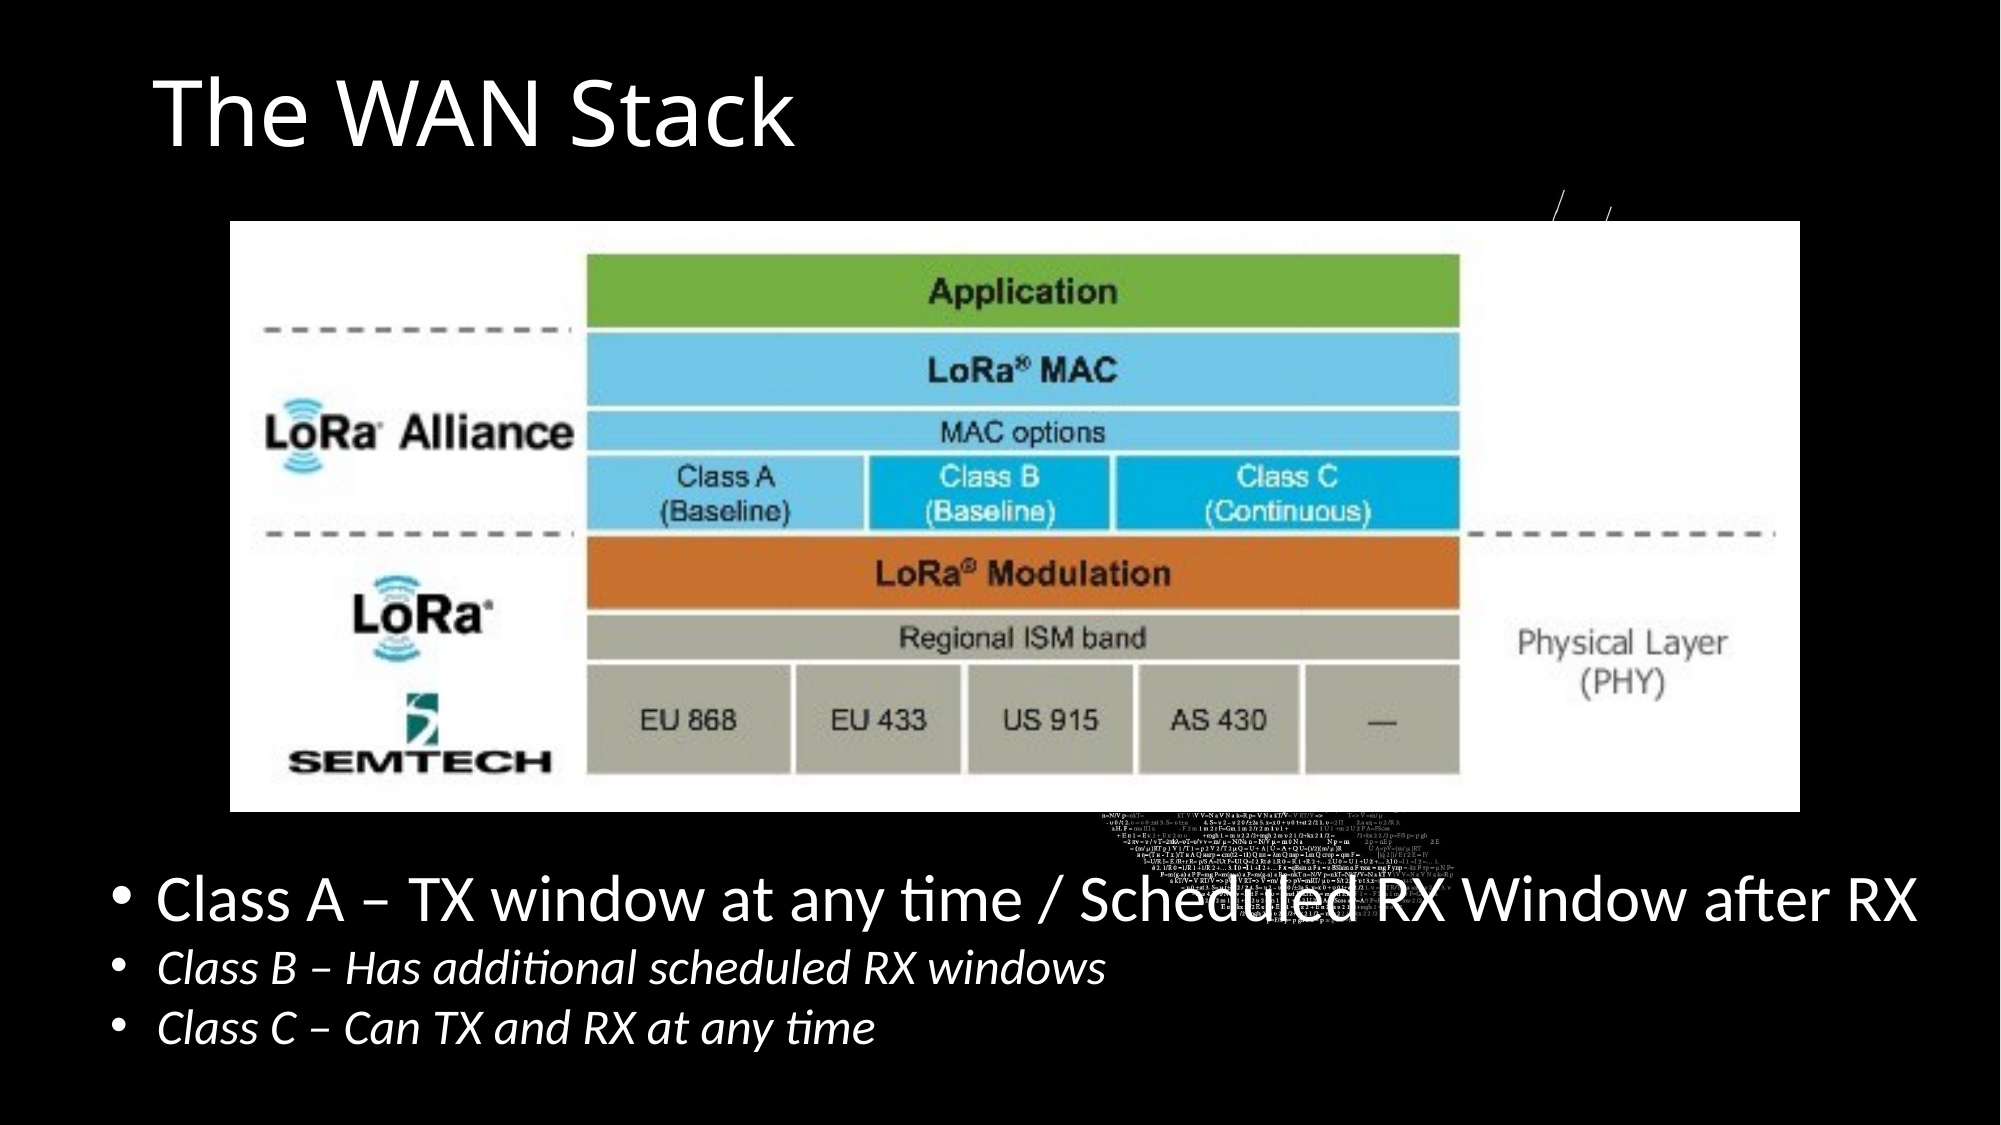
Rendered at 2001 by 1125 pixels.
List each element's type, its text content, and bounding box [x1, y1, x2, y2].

text_box Class A – TX window at any time / Scheduled RX Window after RX Class B – Has additional scheduled RX windows Class C – Can TX and RX at any time [95, 847, 1935, 1062]
text_box The WAN Stack [137, 59, 1863, 278]
picture [0, 0, 2001, 1125]
